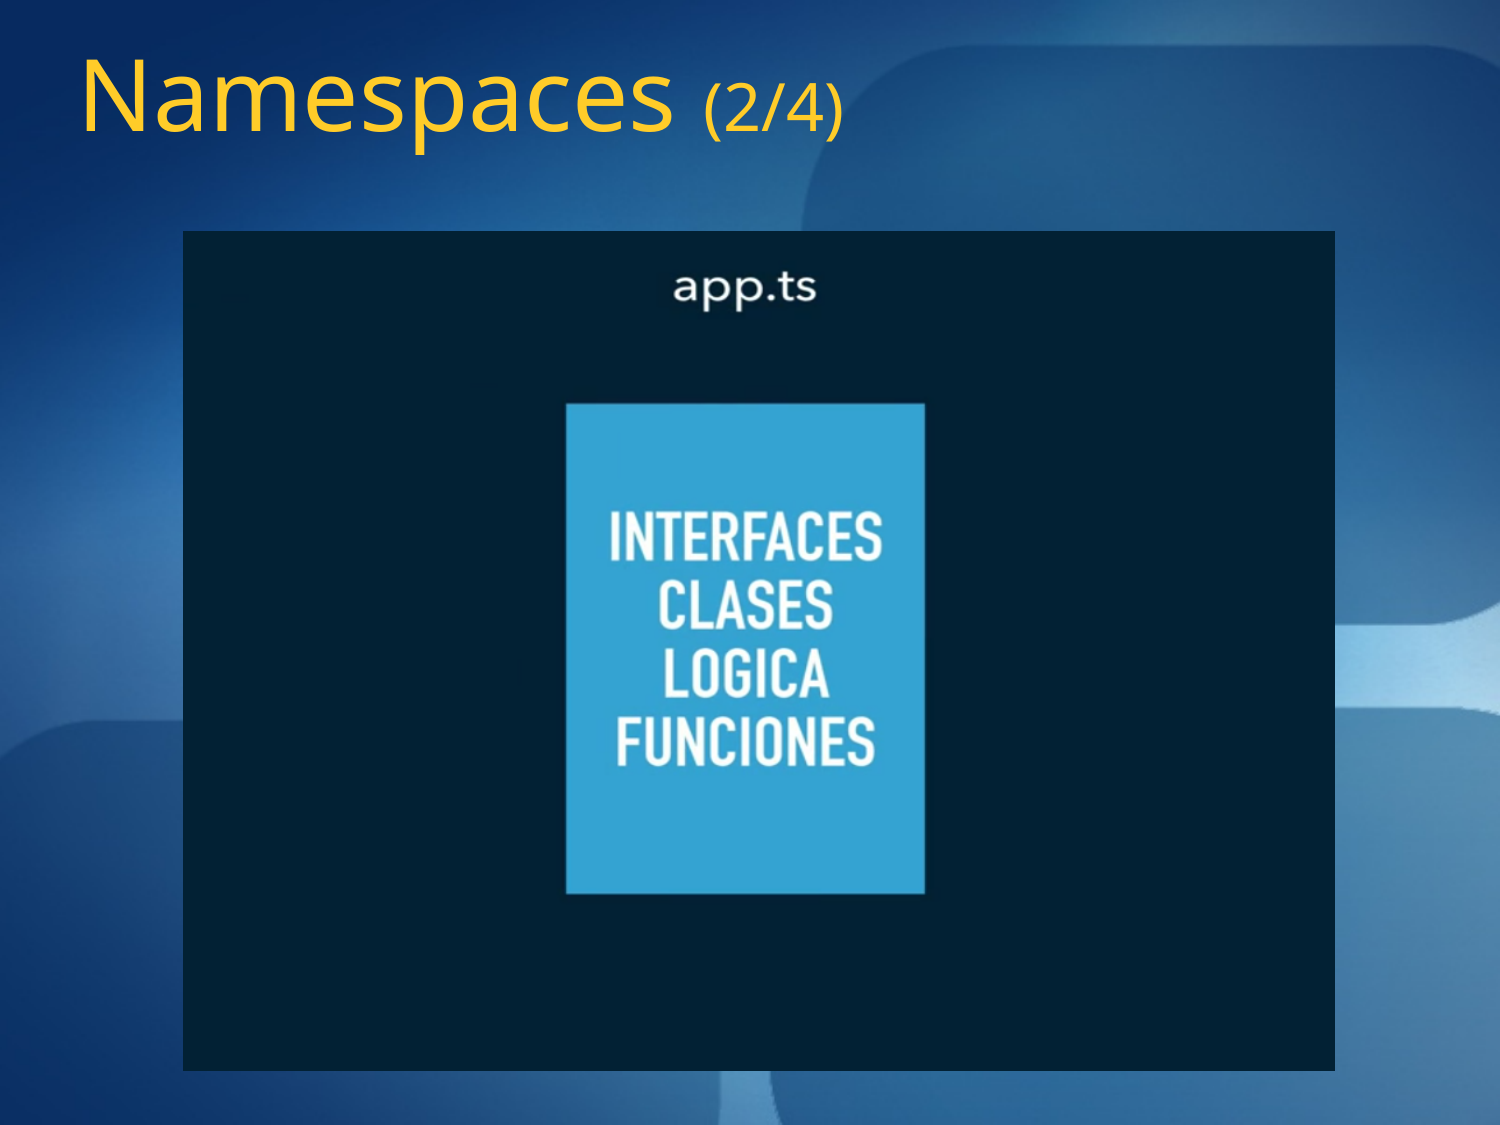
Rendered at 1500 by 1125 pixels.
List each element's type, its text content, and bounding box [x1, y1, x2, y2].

title Namespaces (2/4) [62, 37, 1440, 161]
picture [0, 0, 1500, 1125]
